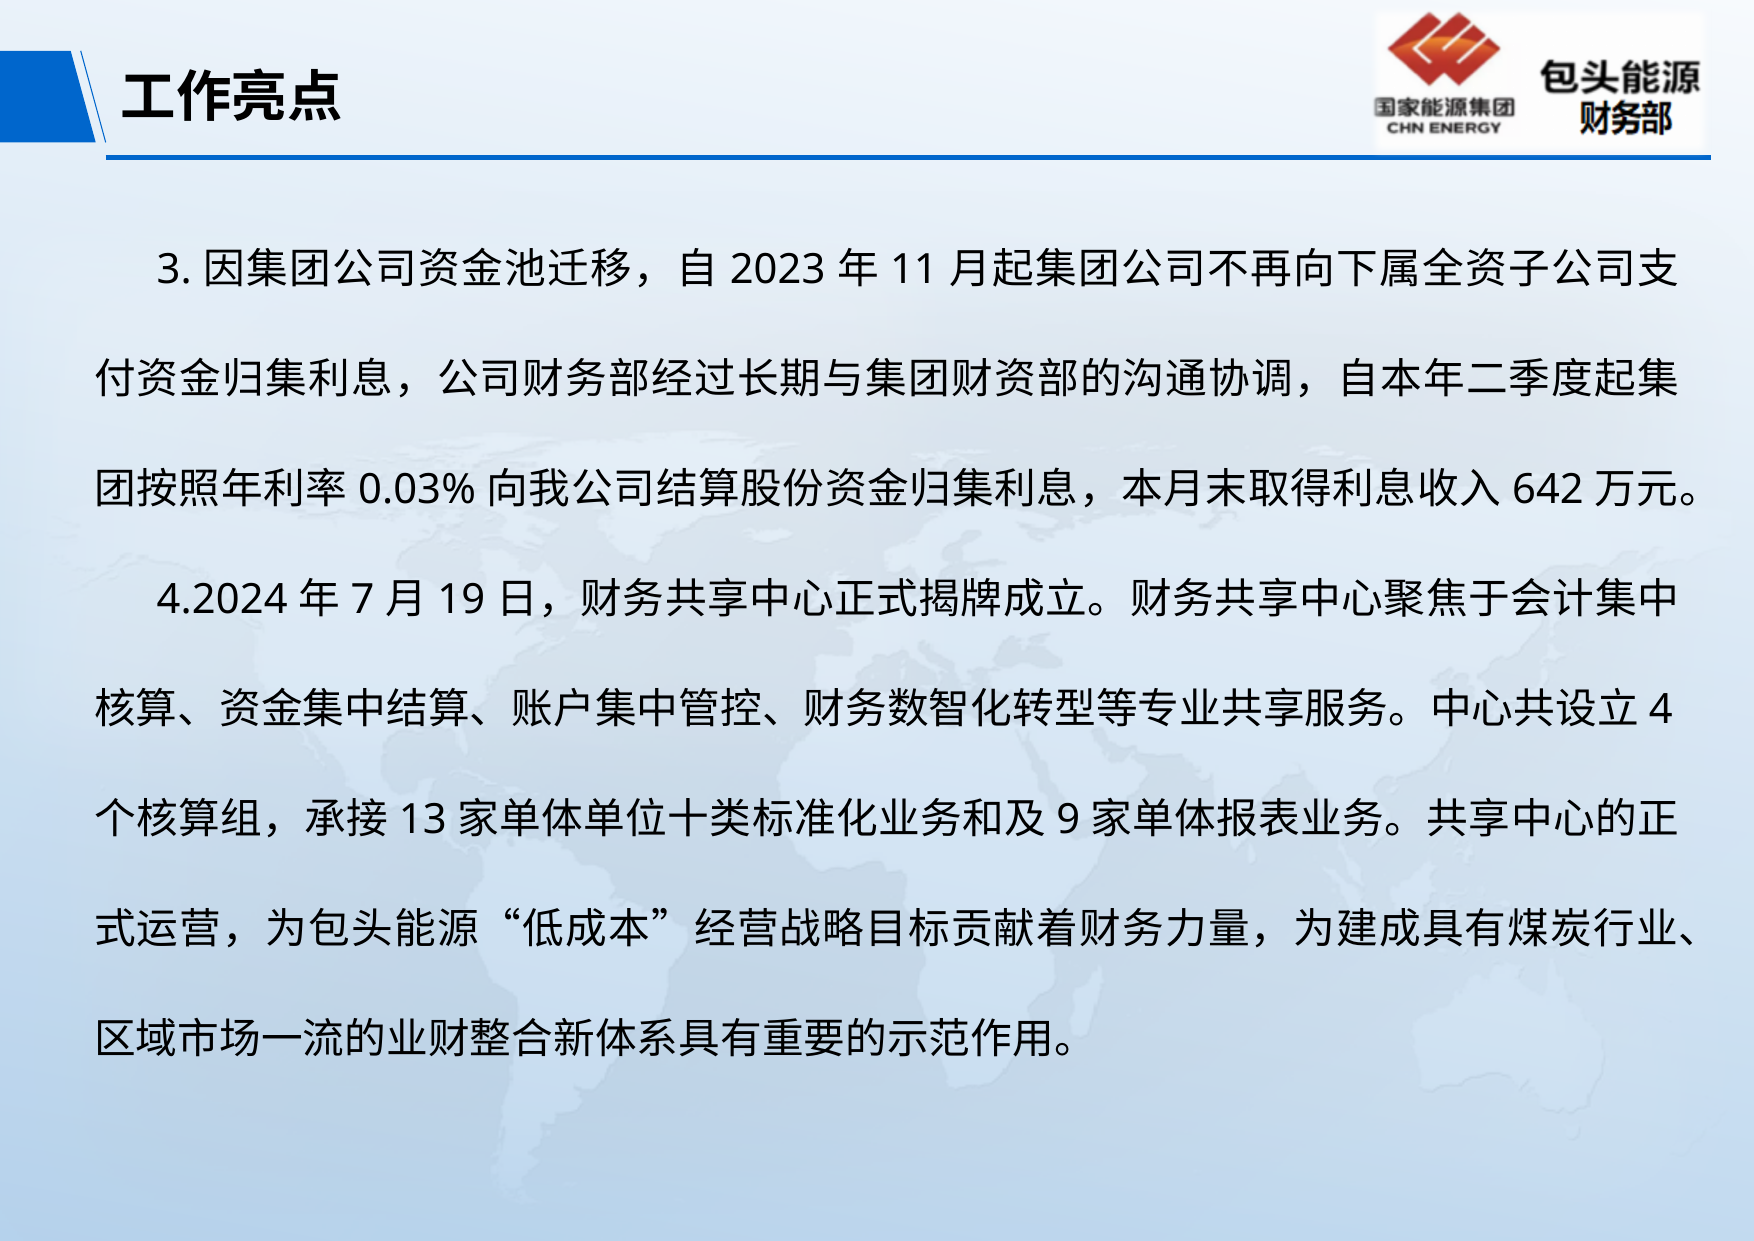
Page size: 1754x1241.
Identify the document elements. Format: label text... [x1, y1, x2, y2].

title 工作亮点 [105, 53, 1011, 143]
text_box 3.因集团公司资金池迁移，自2023年11月起集团公司不再向下属全资子公司支付资金归集利息，公司财务部经过长期与集团财资部的沟通协调，自本年二季度起集团按照年利率0.03%向我公司结算股份资金归集利息，本月末取得利息收入642万元。 4.2024年7月19日，财务共享中心正式揭牌成立。财务共享中心聚焦于会计集中核算、资金集中结算、账户集中管控、财务数智化转型等专业共享服务。中心共设立4个核算组，承接13家单体单位十类标准化业务和及9家单体报表业务。共享中心的正式运营，为包头能源“低成本”经营战略目标贡献着财务力量，为建成具有煤炭行业、区域市场一流的业财整合新体系具有重要的示范作用。 [79, 174, 1694, 1216]
picture [1381, 17, 1699, 145]
